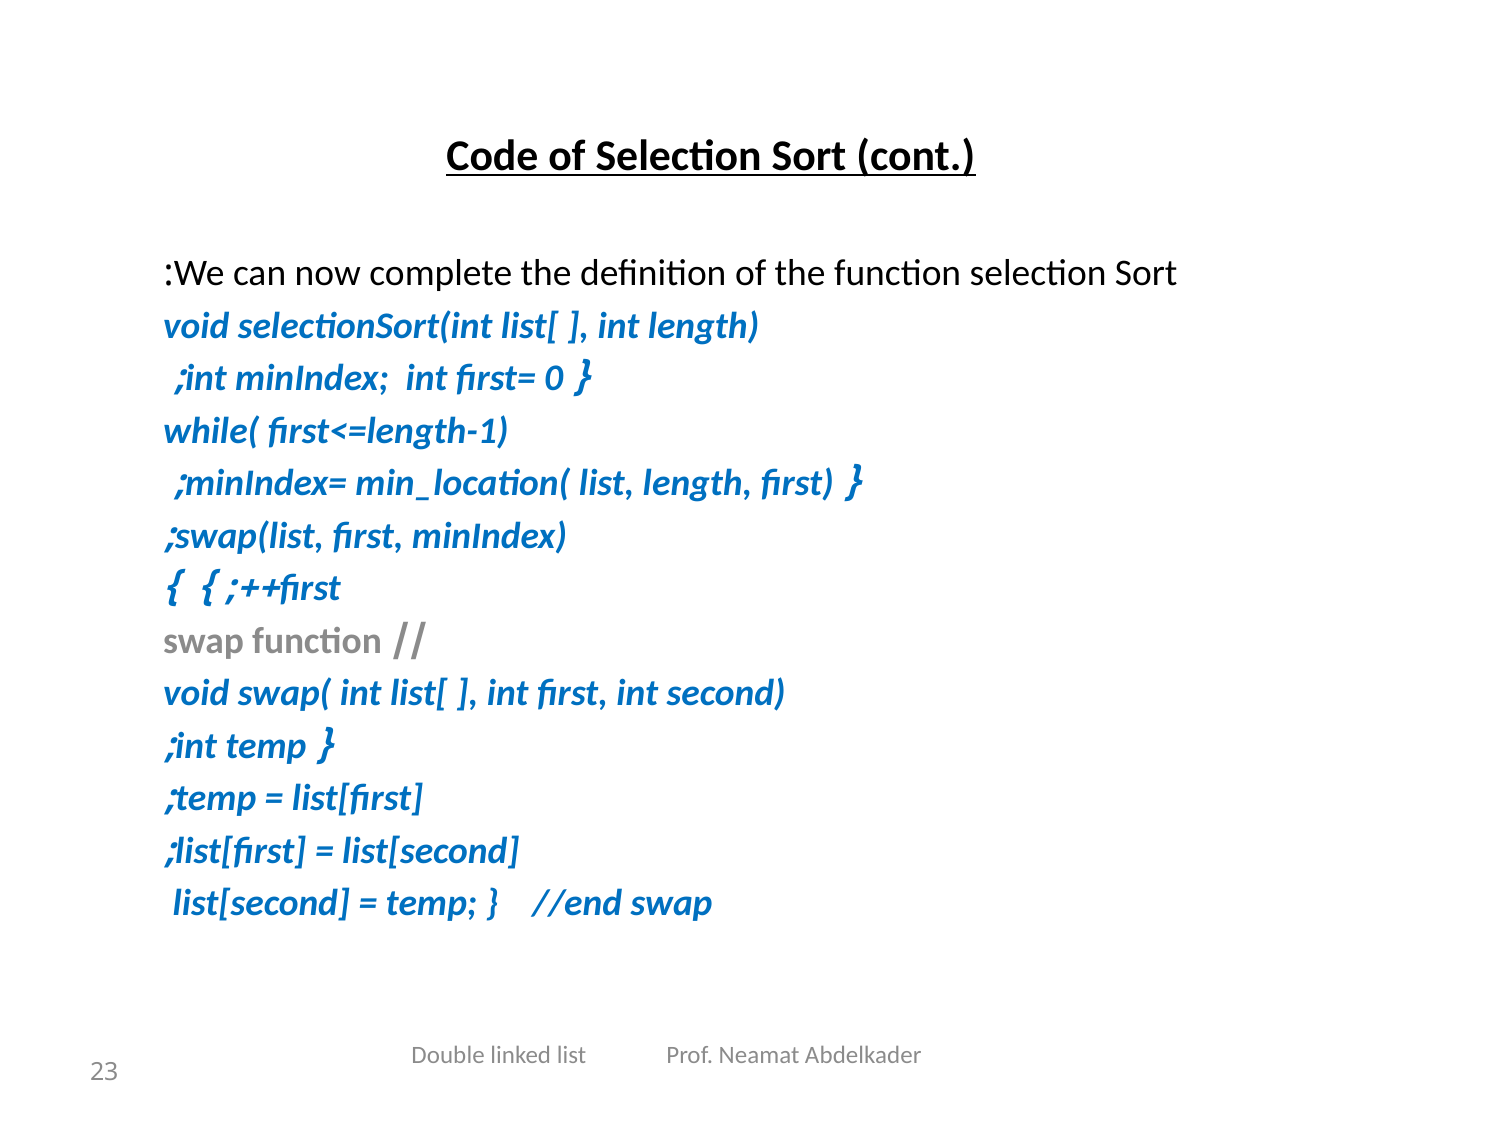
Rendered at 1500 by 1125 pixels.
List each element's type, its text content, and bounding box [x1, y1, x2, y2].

subtitle We can now complete the definition of the function selection Sort: void selectionSort(int list[ ], int length) { int minIndex; int first= 0; while( first<=length-1) { minIndex= min_location( list, length, first); swap(list, first, minIndex); first++; } } // swap function void swap( int list[ ], int first, int second) { int temp; temp = list[first]; list[first] = list[second]; list[second] = temp; } //end swap [148, 240, 1376, 976]
footer Double linked list Prof. Neamat Abdelkader [360, 1023, 975, 1084]
title Code of Selection Sort (cont.) [148, 113, 1274, 193]
slide_number 23 [75, 1042, 425, 1103]
